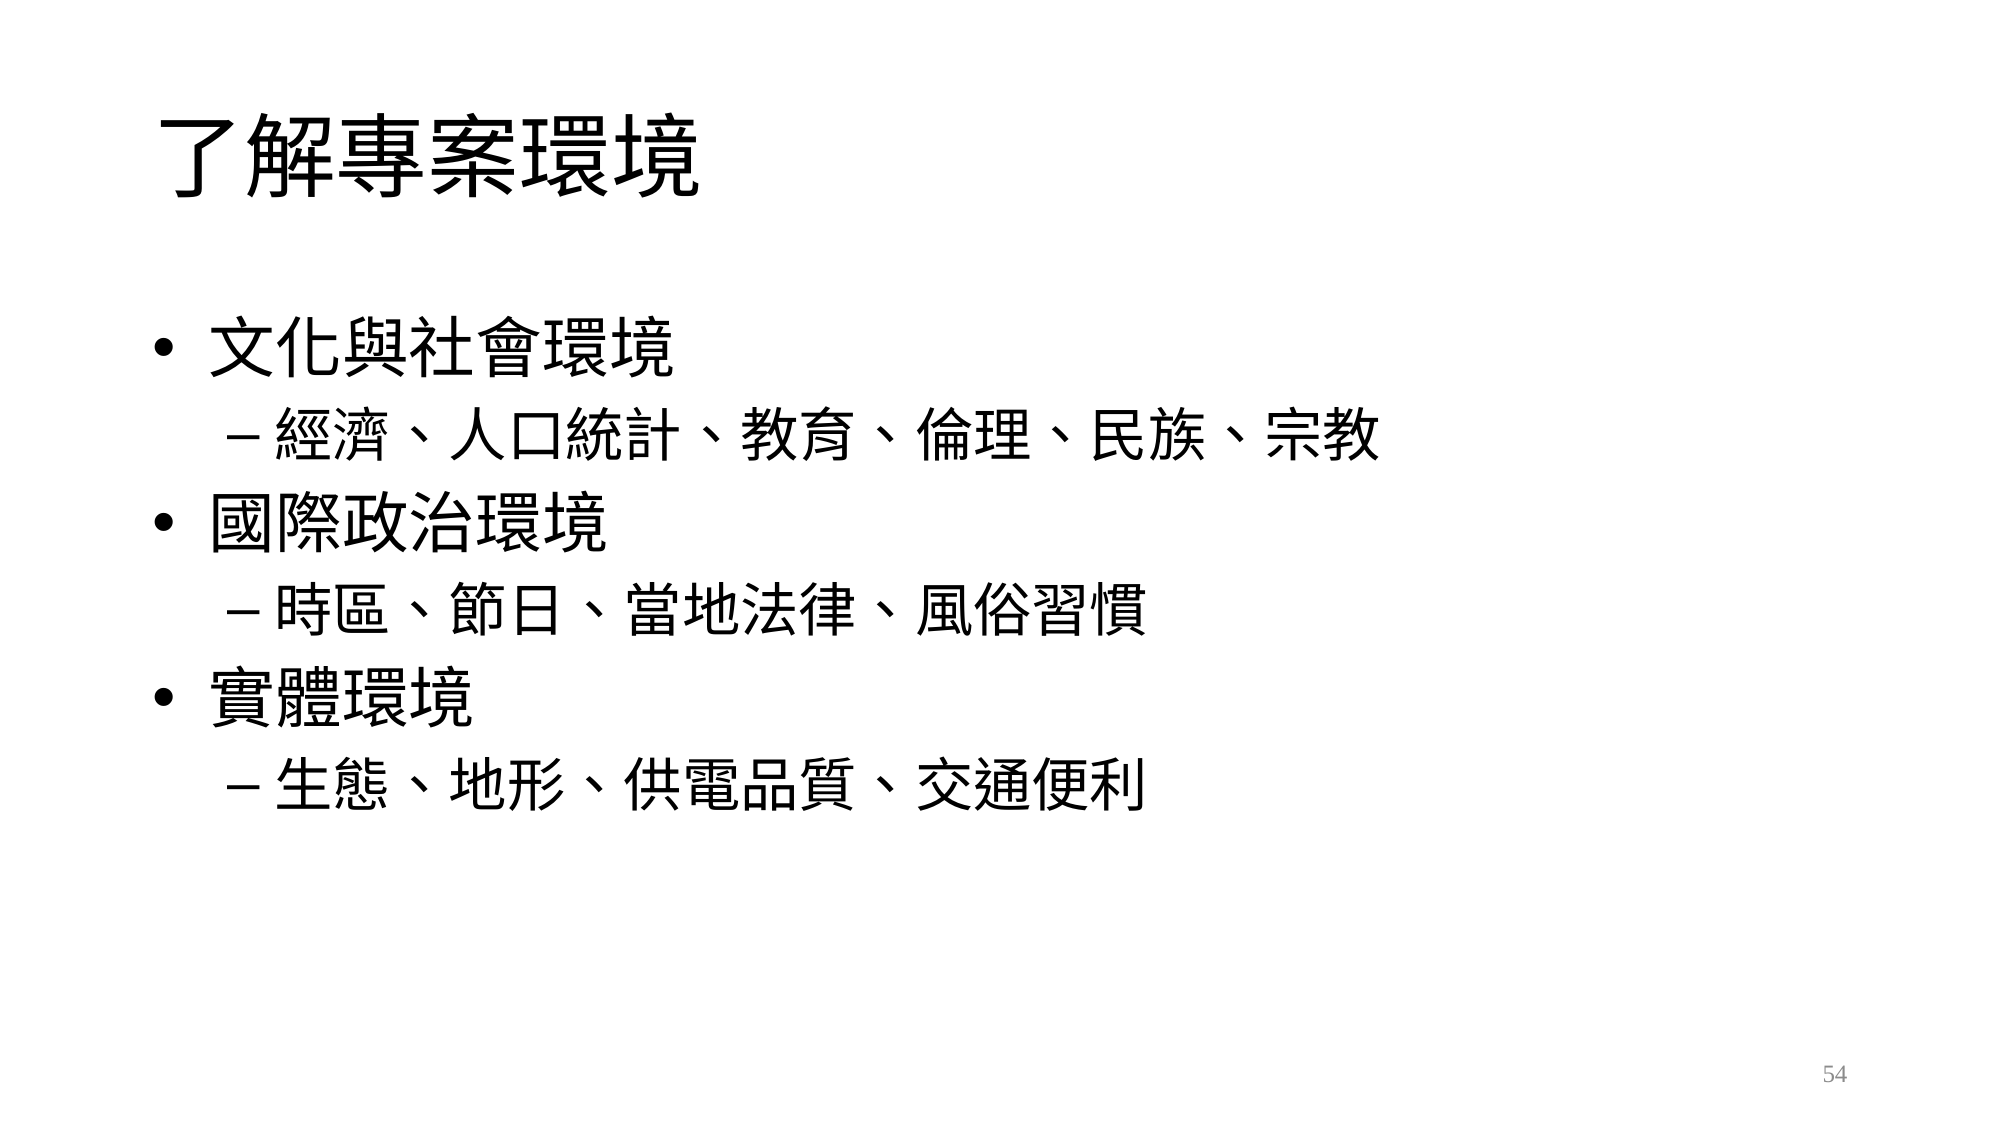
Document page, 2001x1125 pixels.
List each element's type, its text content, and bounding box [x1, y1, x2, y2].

slide_number 54 [1325, 1042, 1863, 1103]
list 文化與社會環境 經濟、人口統計、教育、倫理、民族、宗教 國際政治環境 時區、節日、當地法律、風俗習慣 實體環境 生態、地形、供電品質、交通便利 [137, 298, 1863, 1013]
title 了解專案環境 [137, 45, 1863, 263]
